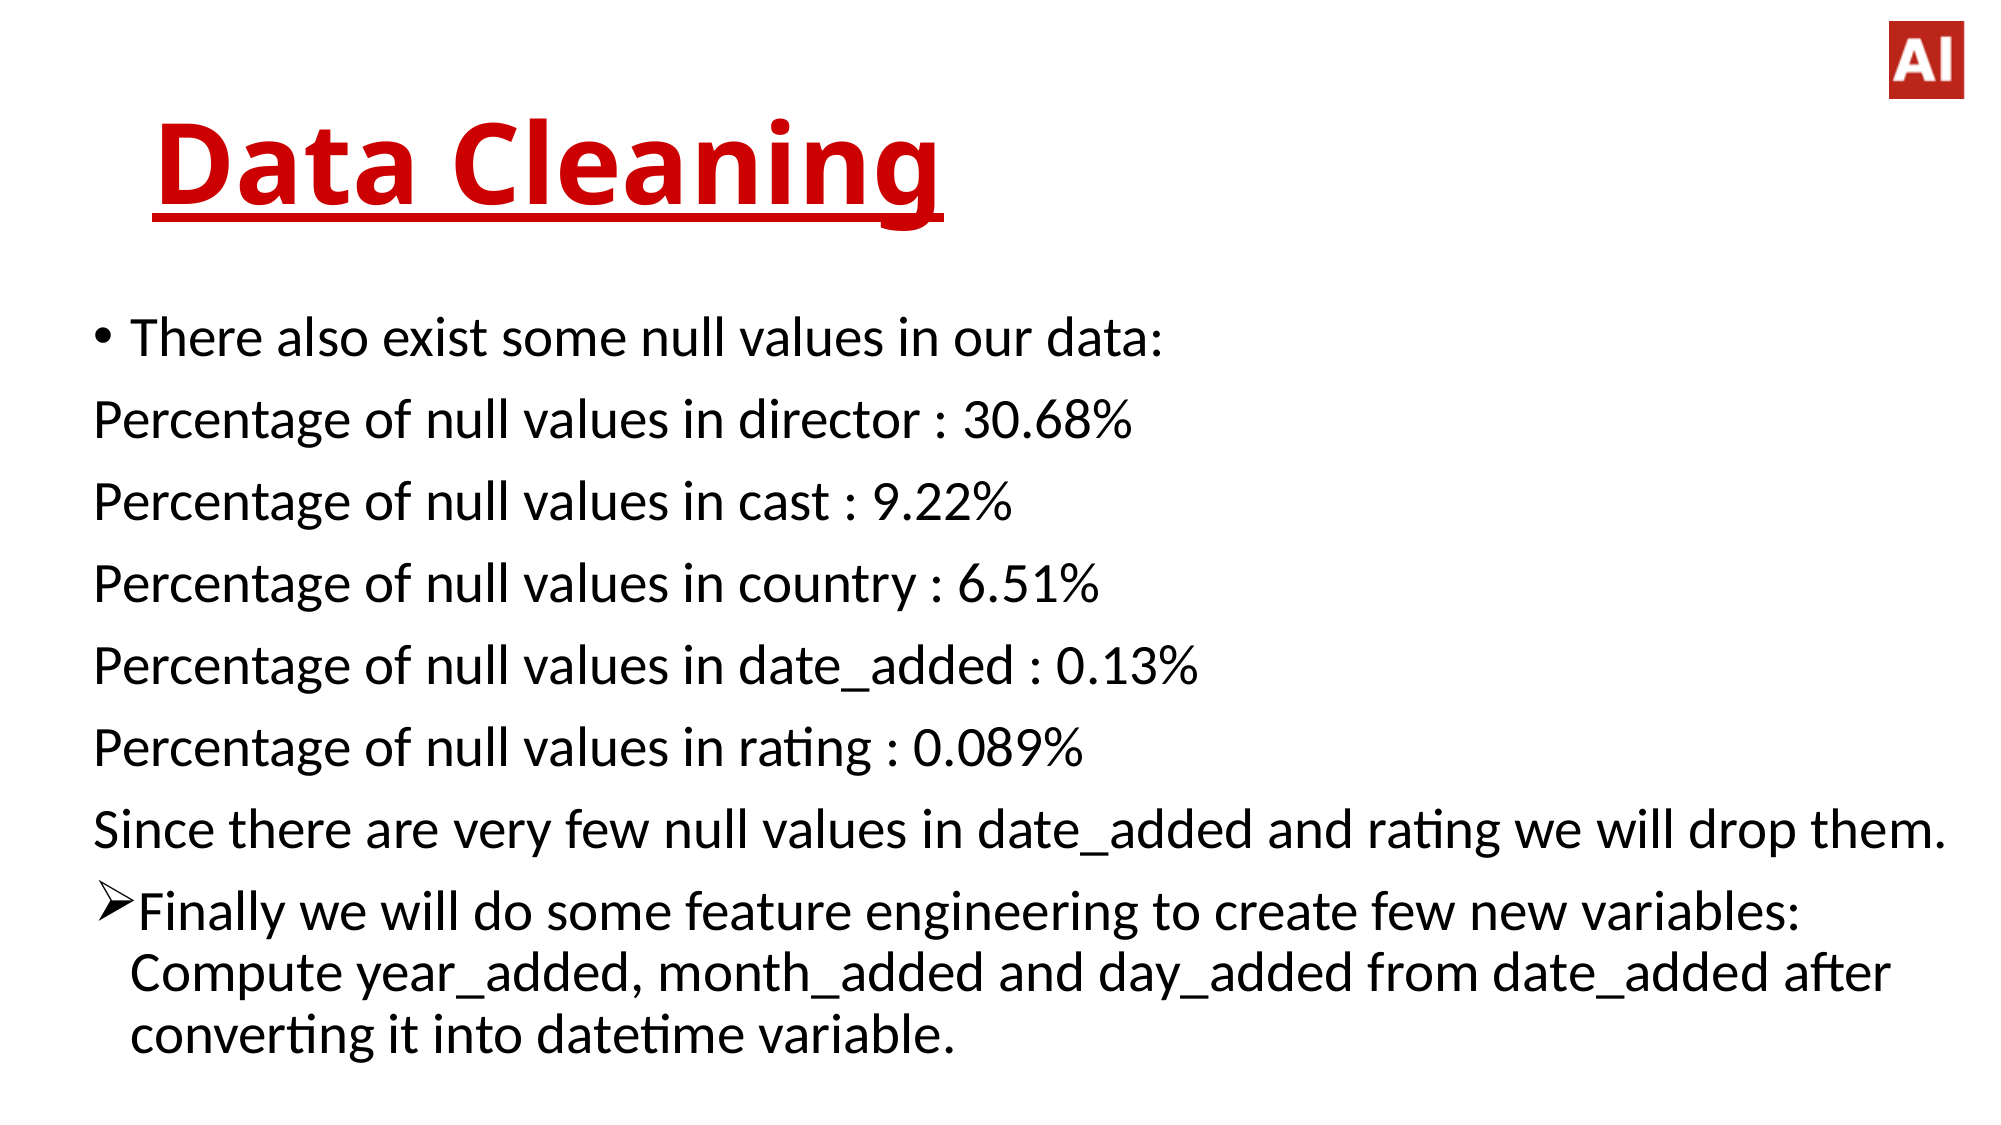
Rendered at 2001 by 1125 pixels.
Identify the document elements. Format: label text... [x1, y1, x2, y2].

picture [1889, 21, 1966, 99]
list There also exist some null values in our data: Percentage of null values in director : 30.68% Percentage of null values in cast : 9.22% Percentage of null values in country : 6.51% Percentage of null values in date_added : 0.13% Percentage of null values in rating : 0.089% Since there are very few null values in date_added and rating we will drop them. Finally we will do some feature engineering to create few new variables: Compute year_added, month_added and day_added from date_added after converting it into datetime variable. [78, 299, 2000, 1125]
title Data Cleaning [137, 59, 1863, 278]
